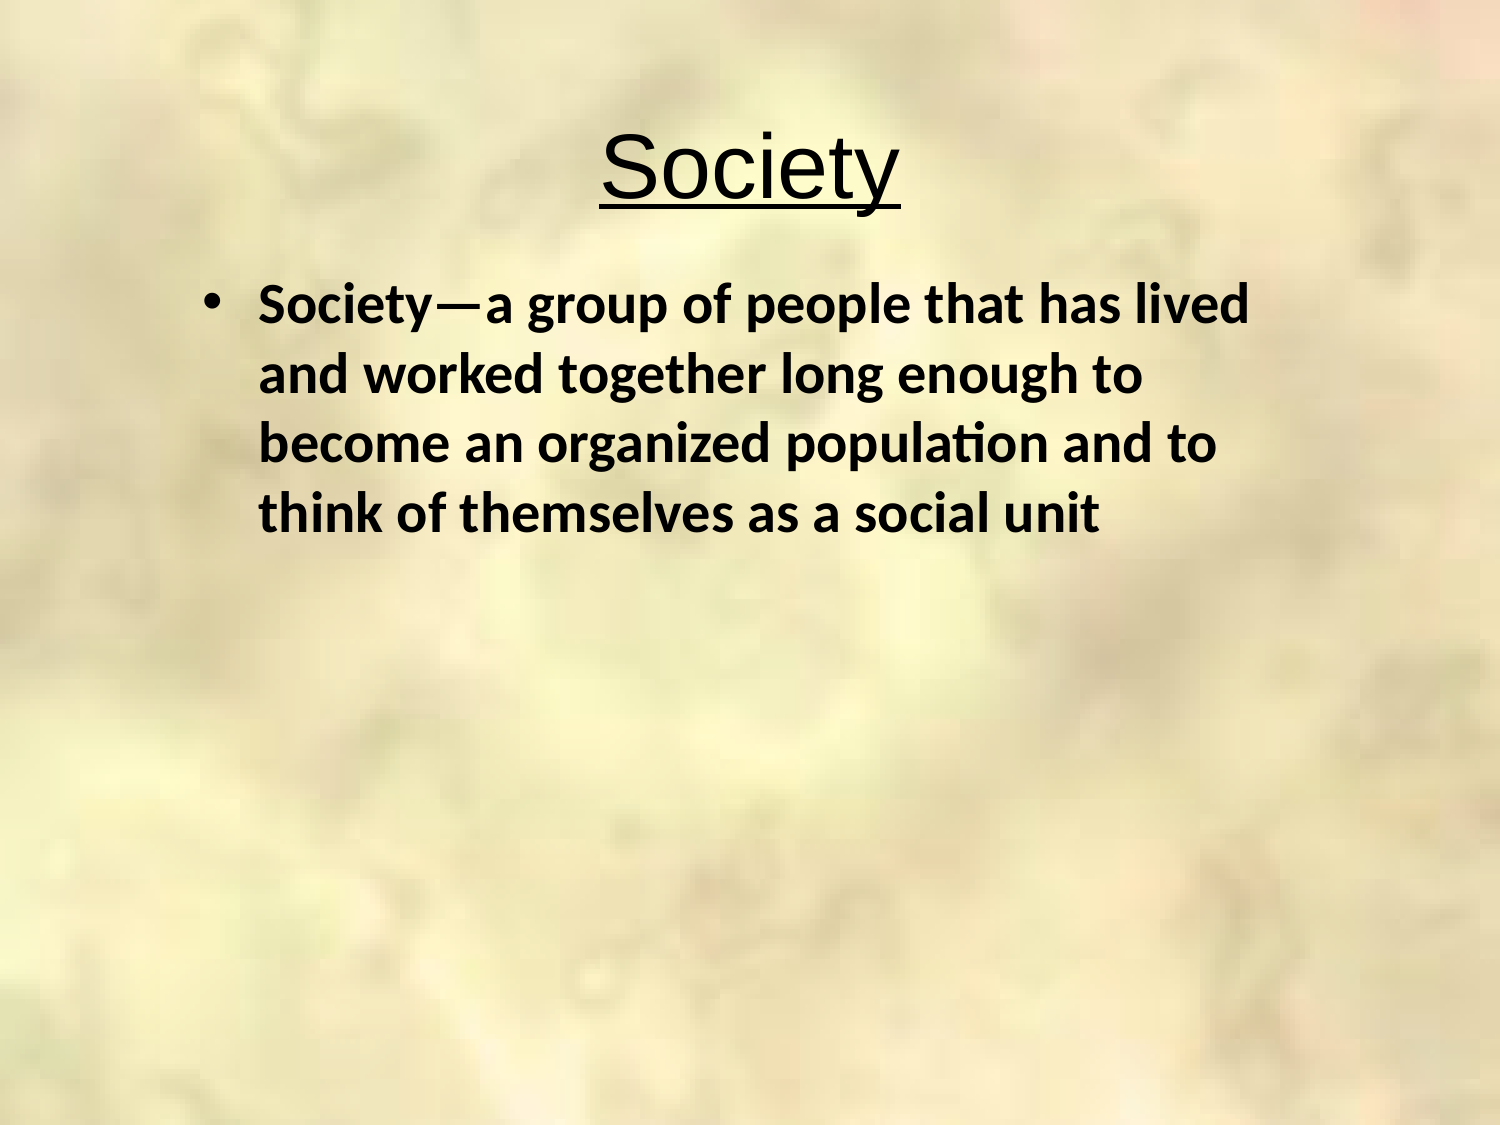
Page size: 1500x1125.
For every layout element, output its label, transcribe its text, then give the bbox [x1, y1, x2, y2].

text_box Society [74, 99, 1425, 258]
list Society—a group of people that has lived and worked together long enough to become an organized population and to think of themselves as a social unit [187, 258, 1313, 1008]
